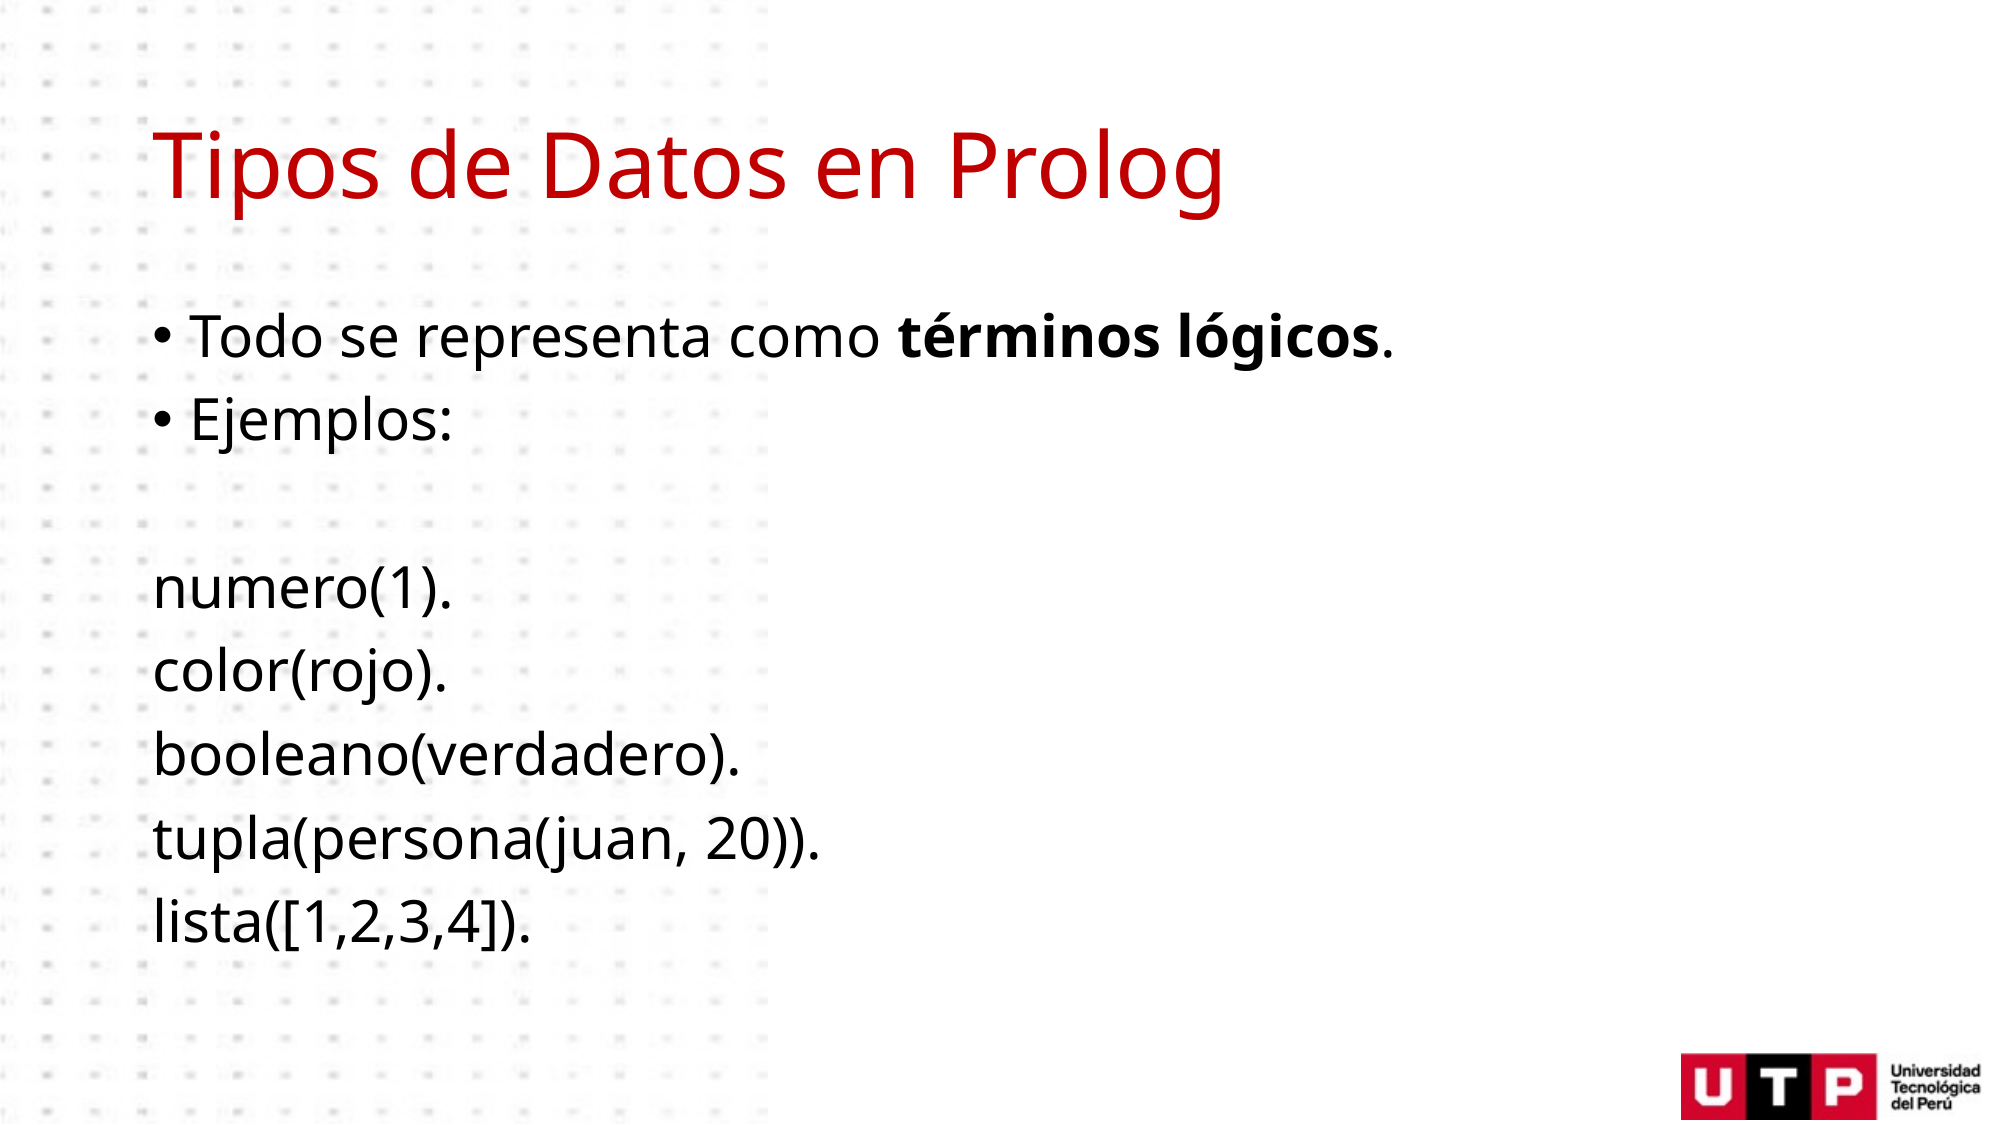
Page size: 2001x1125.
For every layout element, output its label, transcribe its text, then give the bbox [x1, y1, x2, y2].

list Todo se representa como términos lógicos. Ejemplos: numero(1). color(rojo). booleano(verdadero). tupla(persona(juan, 20)). lista([1,2,3,4]). [769, 299, 1863, 1014]
picture [0, 0, 769, 1124]
picture [1680, 1053, 2000, 1120]
title Tipos de Datos en Prolog [769, 59, 1863, 278]
